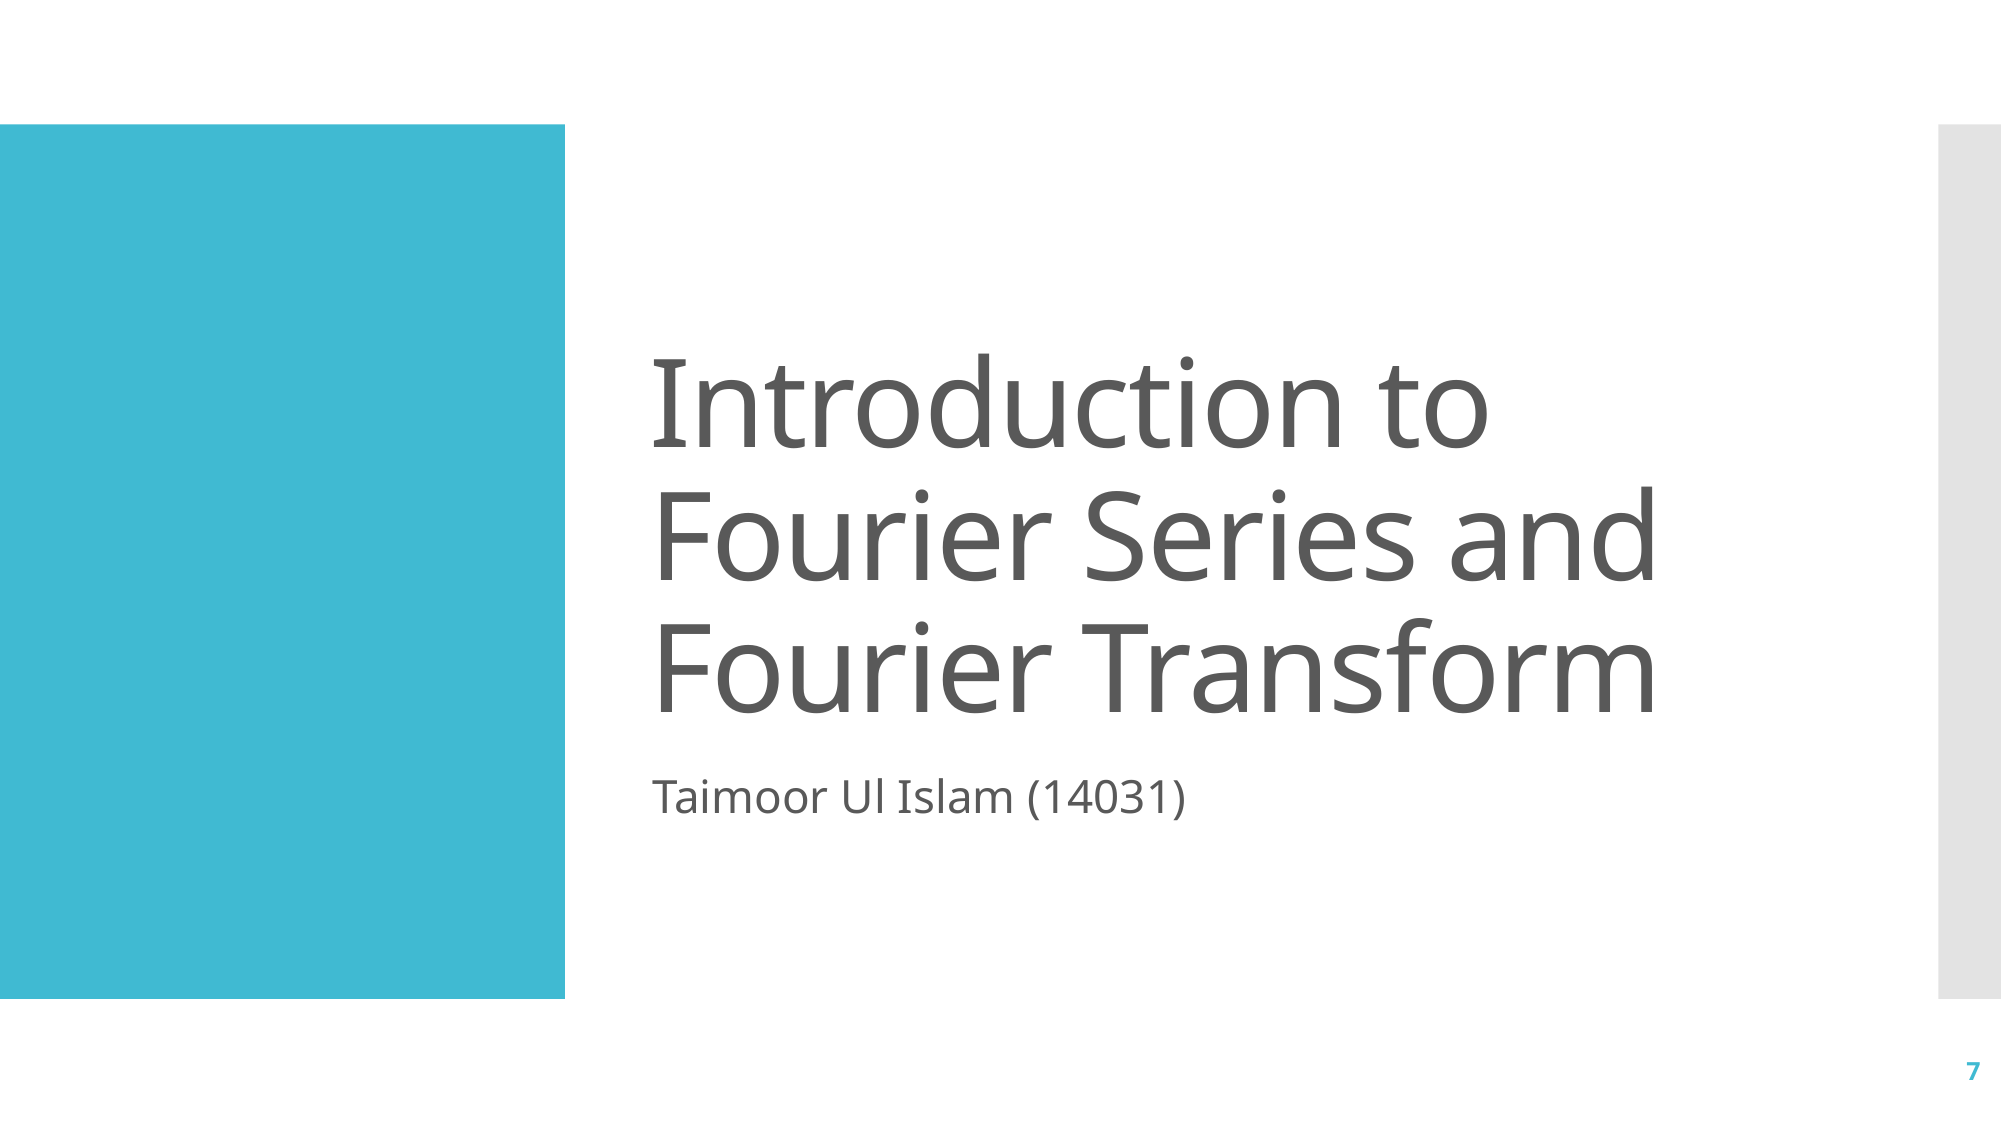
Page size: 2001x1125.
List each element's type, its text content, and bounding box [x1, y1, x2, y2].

slide_number 7 [1744, 1042, 1996, 1103]
title Introduction to Fourier Series and Fourier Transform [634, 213, 1835, 747]
list Taimoor Ul Islam (14031) [637, 766, 1838, 917]
